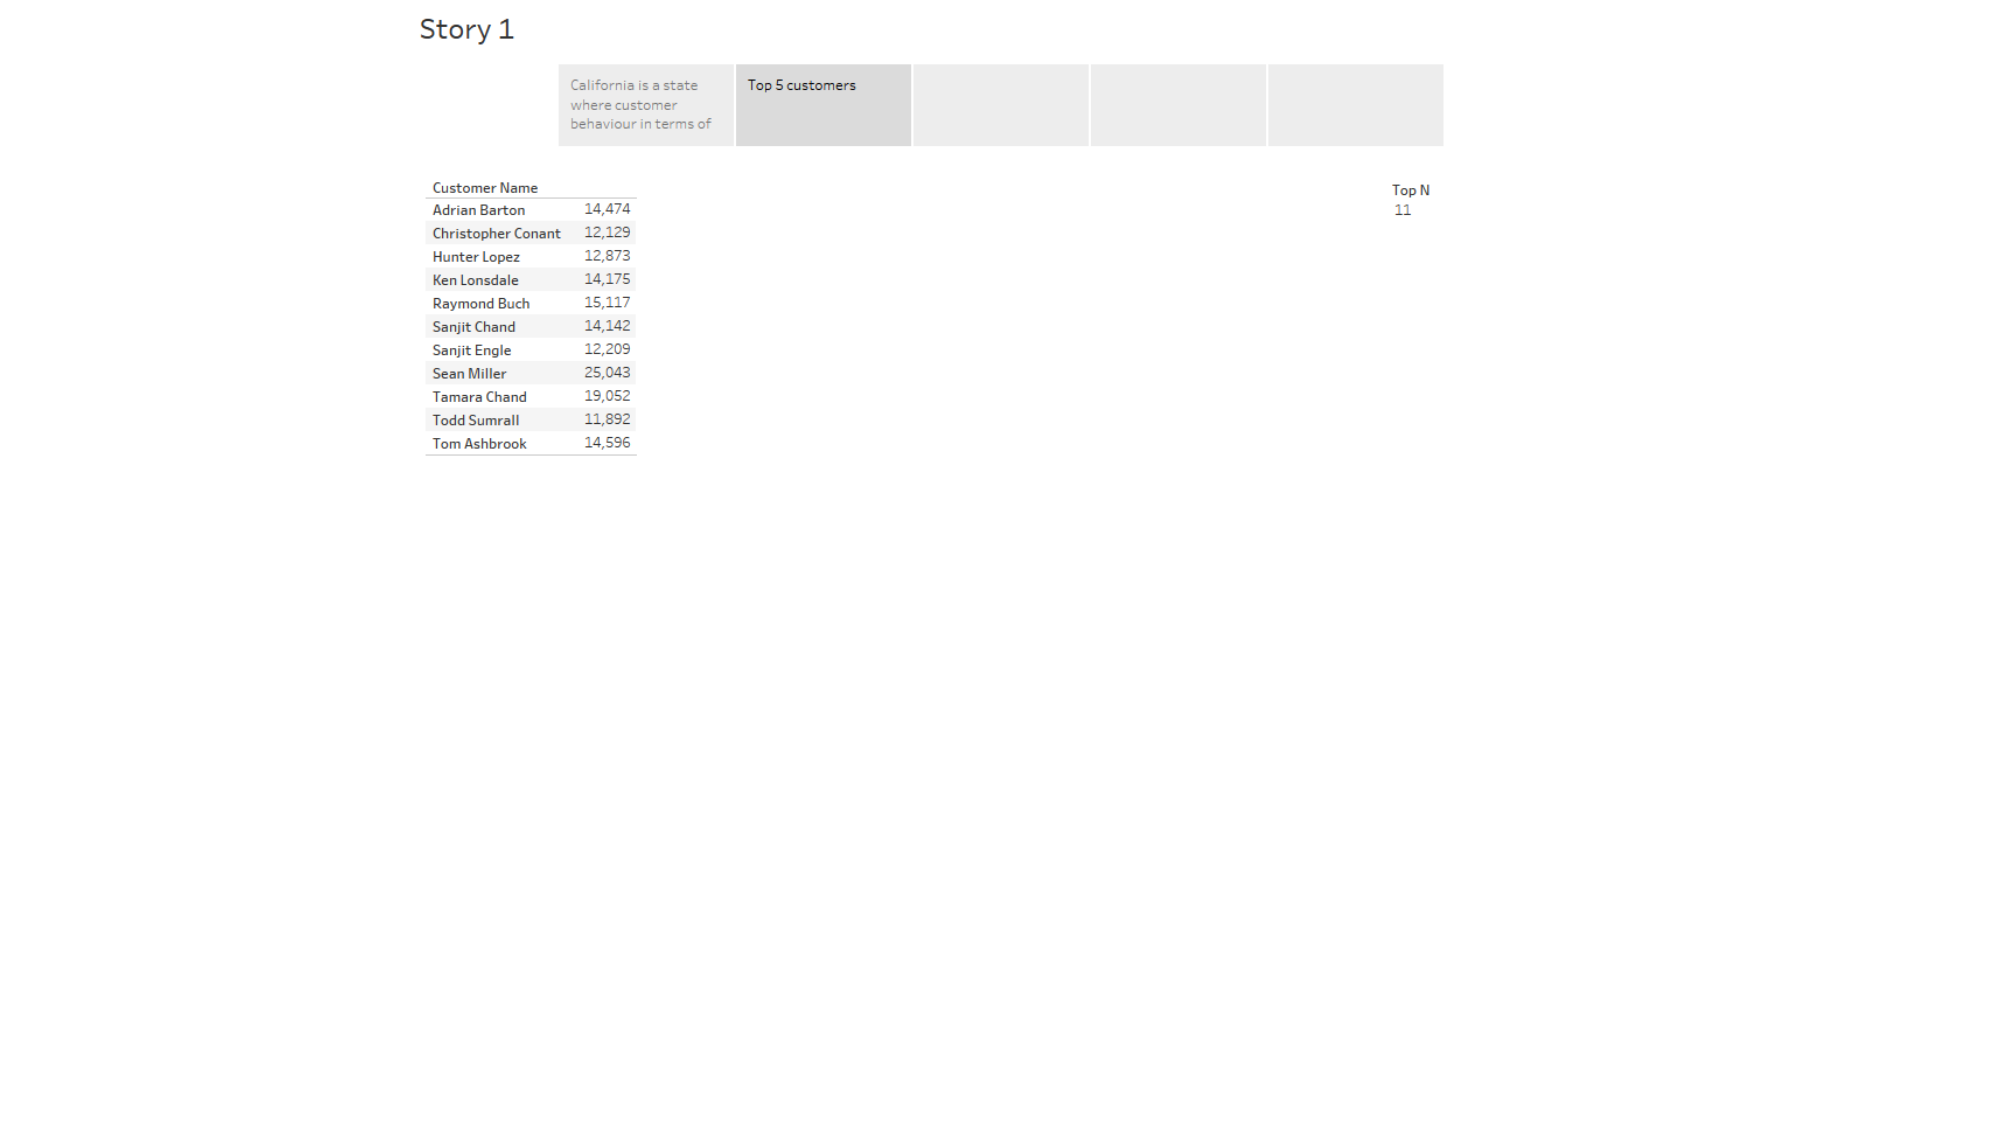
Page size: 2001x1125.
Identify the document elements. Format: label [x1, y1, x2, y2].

picture [407, 0, 1593, 1125]
